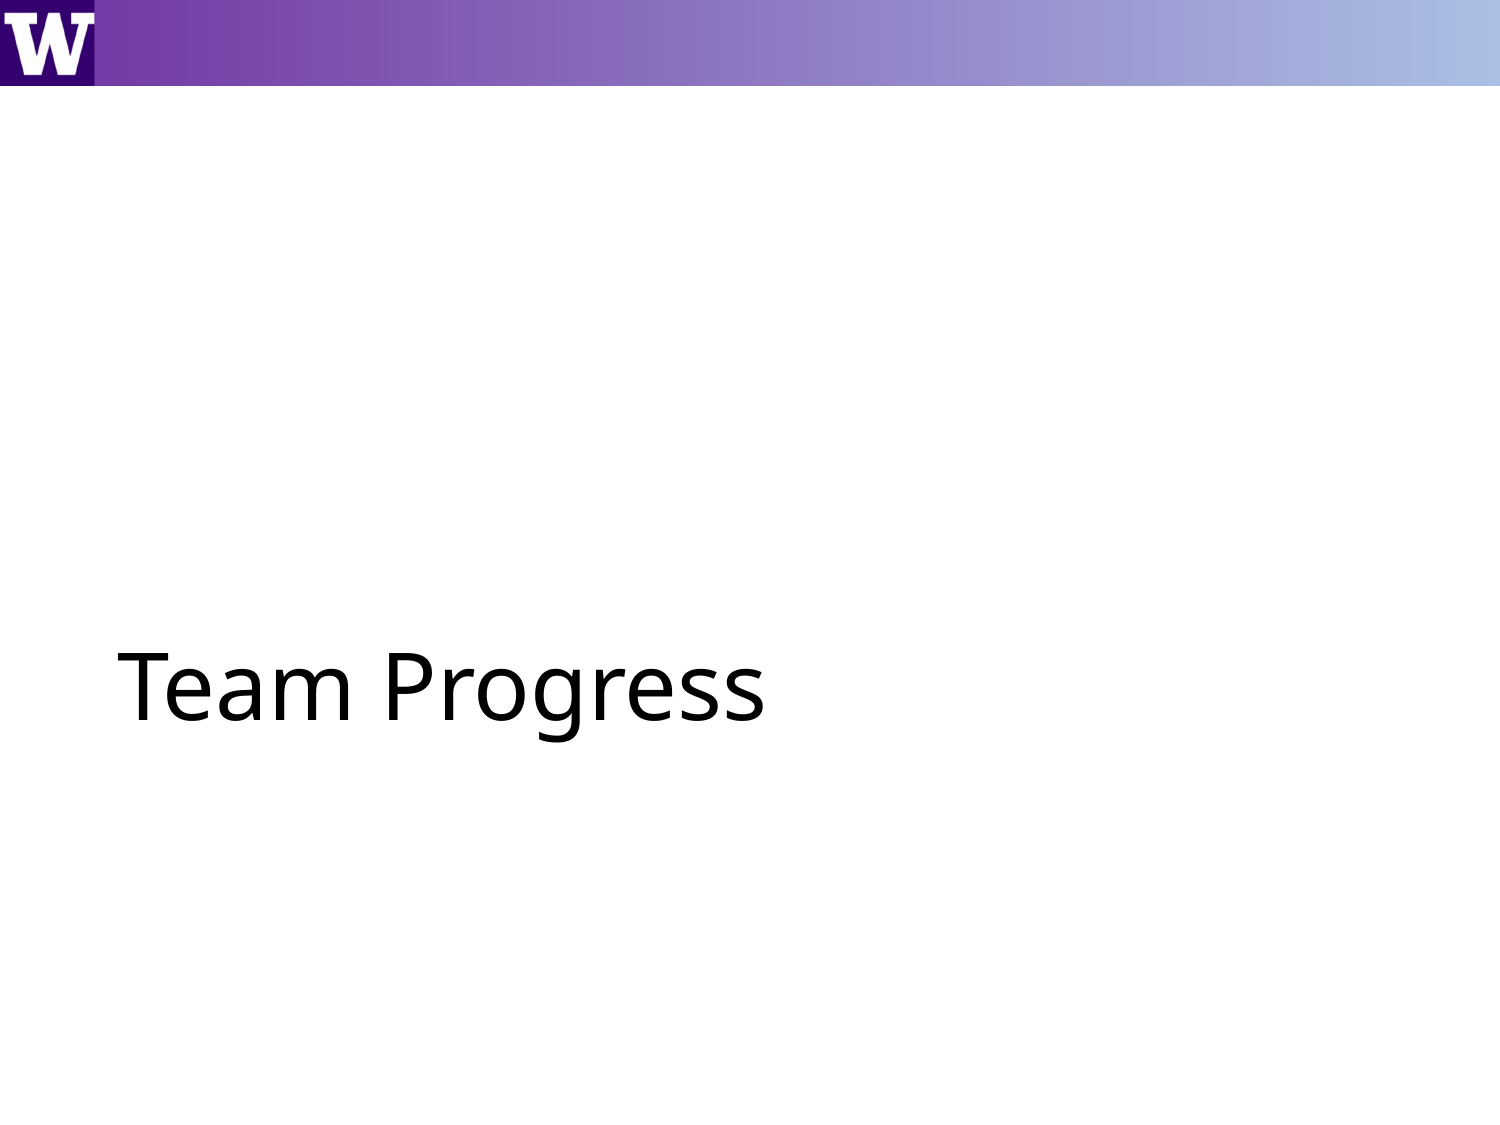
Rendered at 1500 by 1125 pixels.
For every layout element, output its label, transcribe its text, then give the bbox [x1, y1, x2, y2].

picture [0, 0, 95, 86]
title Team Progress [102, 280, 1397, 749]
